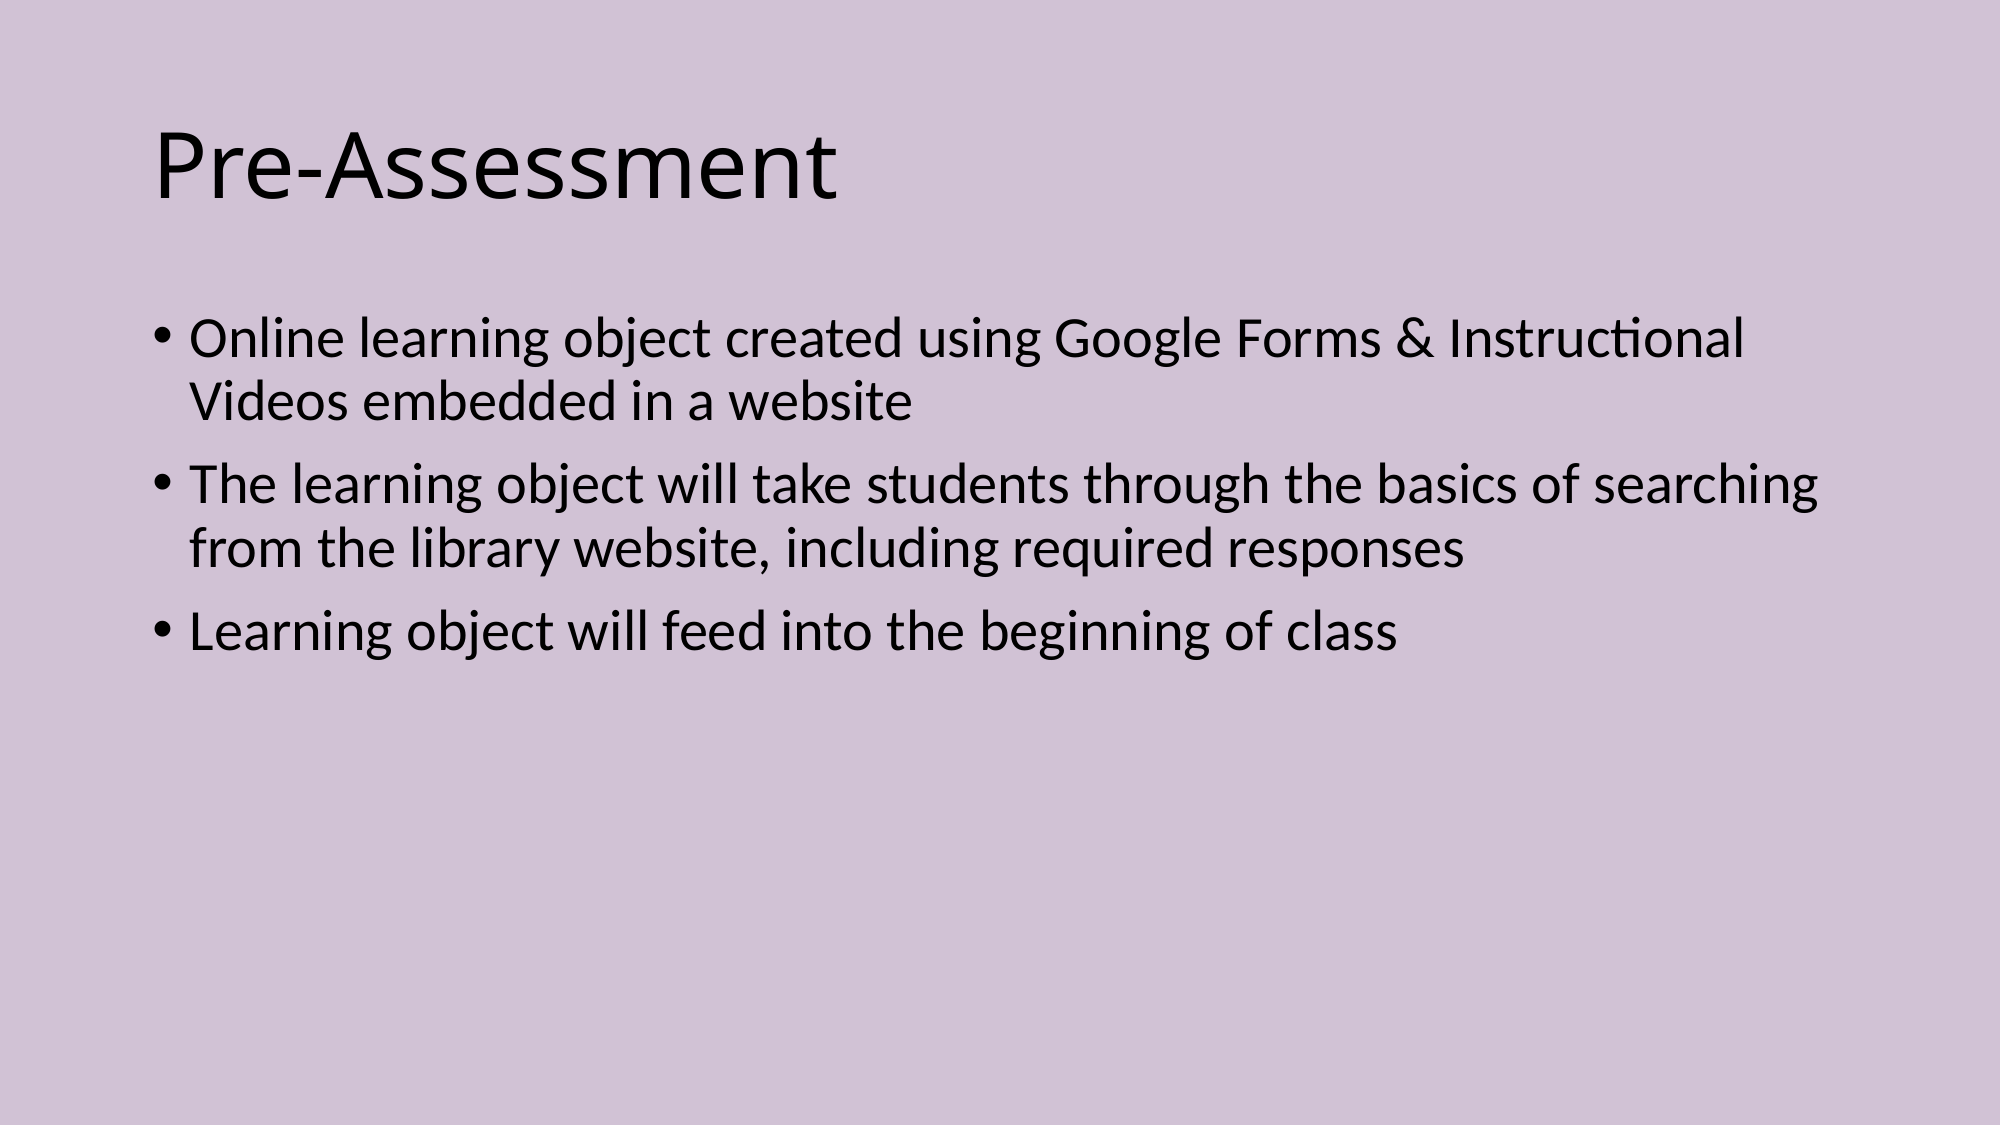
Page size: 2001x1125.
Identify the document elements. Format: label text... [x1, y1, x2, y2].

list Online learning object created using Google Forms & Instructional Videos embedded in a website The learning object will take students through the basics of searching from the library website, including required responses Learning object will feed into the beginning of class [137, 299, 1863, 1014]
title Pre-Assessment [137, 59, 1863, 278]
